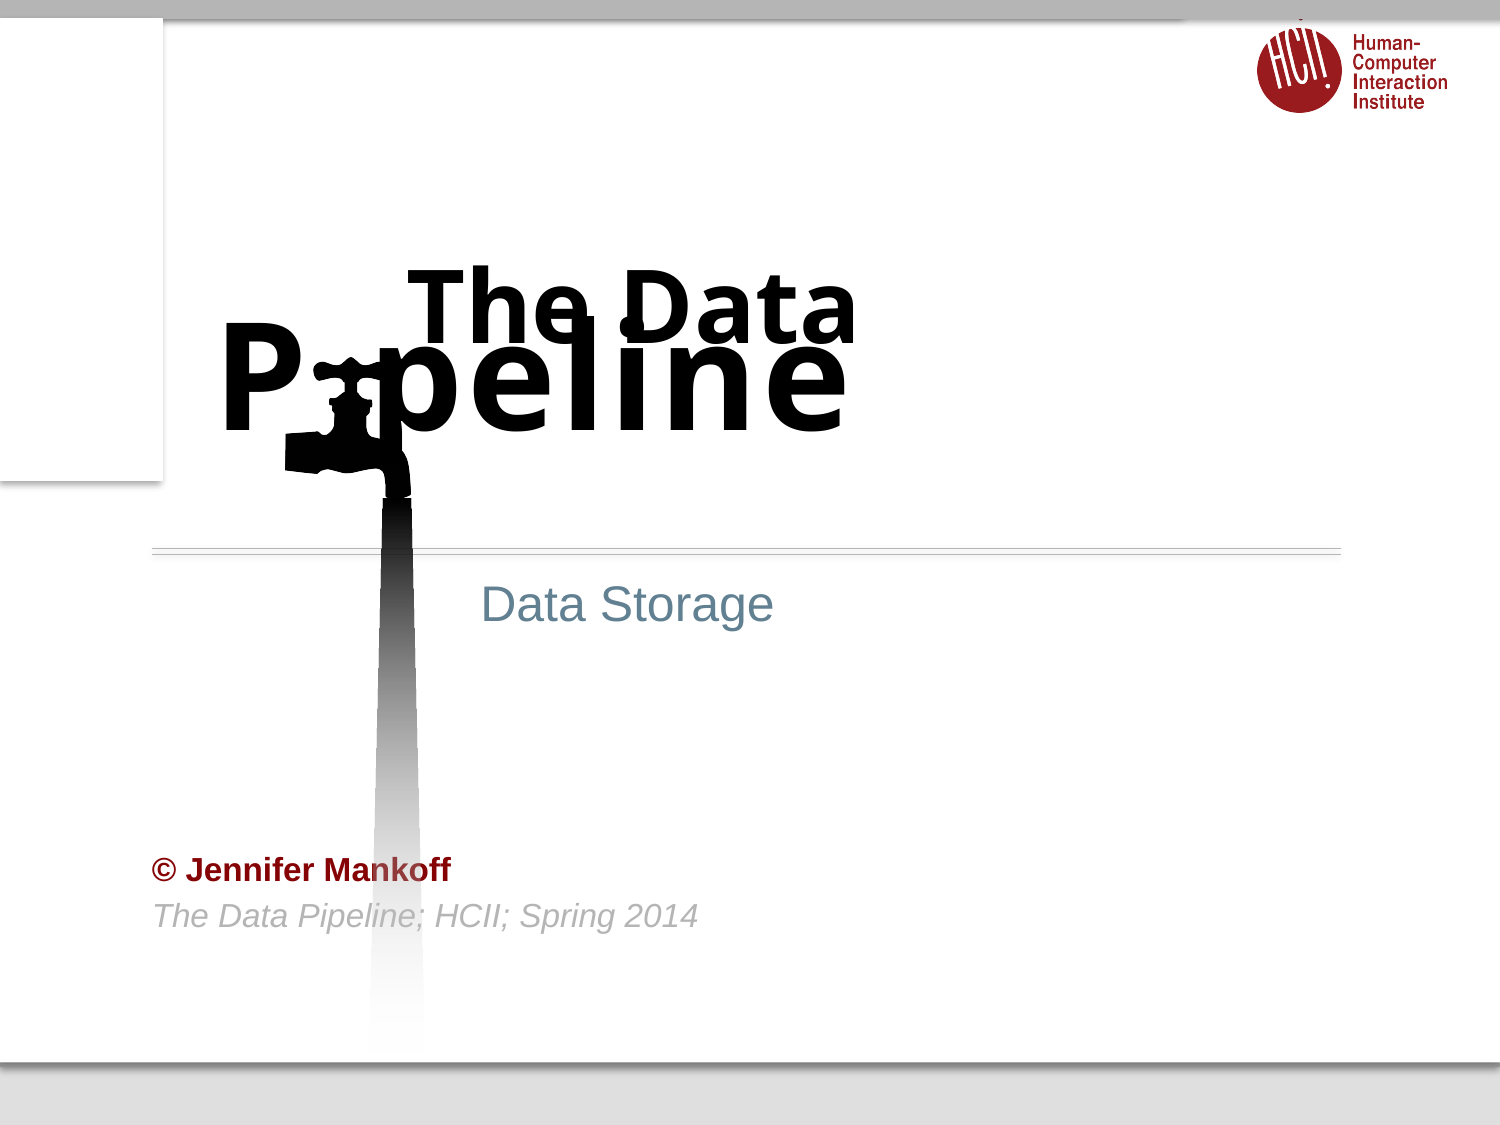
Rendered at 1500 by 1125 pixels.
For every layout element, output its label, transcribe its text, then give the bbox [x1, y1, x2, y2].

subtitle Data Storage [480, 577, 1342, 748]
text_box P peline [199, 223, 973, 478]
picture [1257, 20, 1447, 113]
list The Data Pipeline; HCII; Spring 2014 [421, 894, 1342, 984]
text_box [368, 507, 425, 1057]
list The Data Pipeline; HCII; Spring 2014 [151, 894, 372, 984]
list © Jennifer Mankoff [151, 848, 373, 894]
text_box The Data [368, 233, 1143, 371]
list © Jennifer Mankoff [420, 848, 1342, 894]
picture [284, 357, 411, 499]
